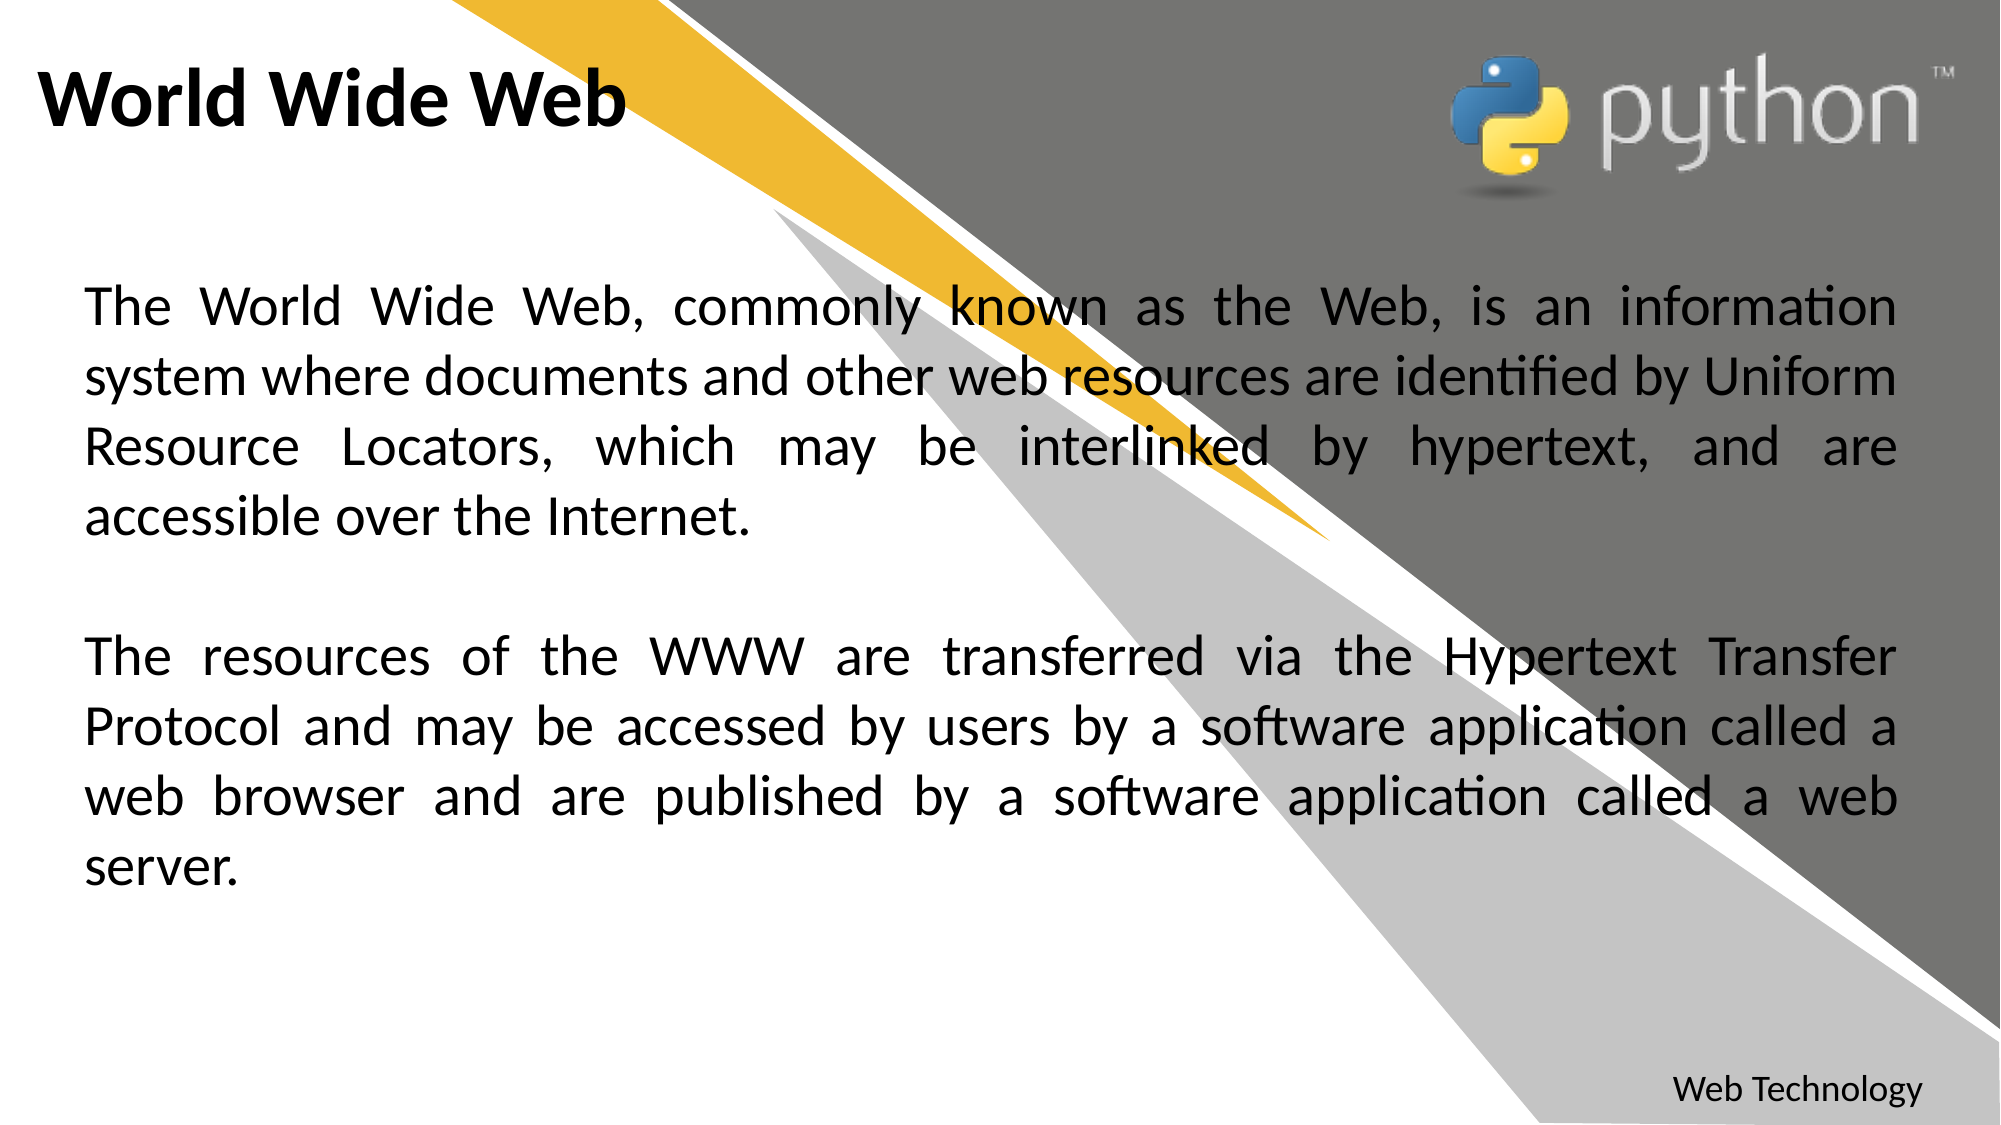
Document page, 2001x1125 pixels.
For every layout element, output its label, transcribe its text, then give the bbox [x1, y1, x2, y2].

text_box Web Technology [1658, 1056, 1939, 1116]
text_box World Wide Web [22, 35, 644, 151]
text_box [1355, 905, 2000, 1125]
text_box The World Wide Web, commonly known as the Web, is an information system where documents and other web resources are identified by Uniform Resource Locators, which may be interlinked by hypertext, and are accessible over the Internet. The resources of the WWW are transferred via the Hypertext Transfer Protocol and may be accessed by users by a software application called a web browser and are published by a software application called a web server. [69, 259, 1915, 905]
text_box [772, 207, 849, 259]
text_box [667, 0, 2000, 1031]
picture [1437, 35, 2000, 207]
text_box [449, 0, 982, 259]
